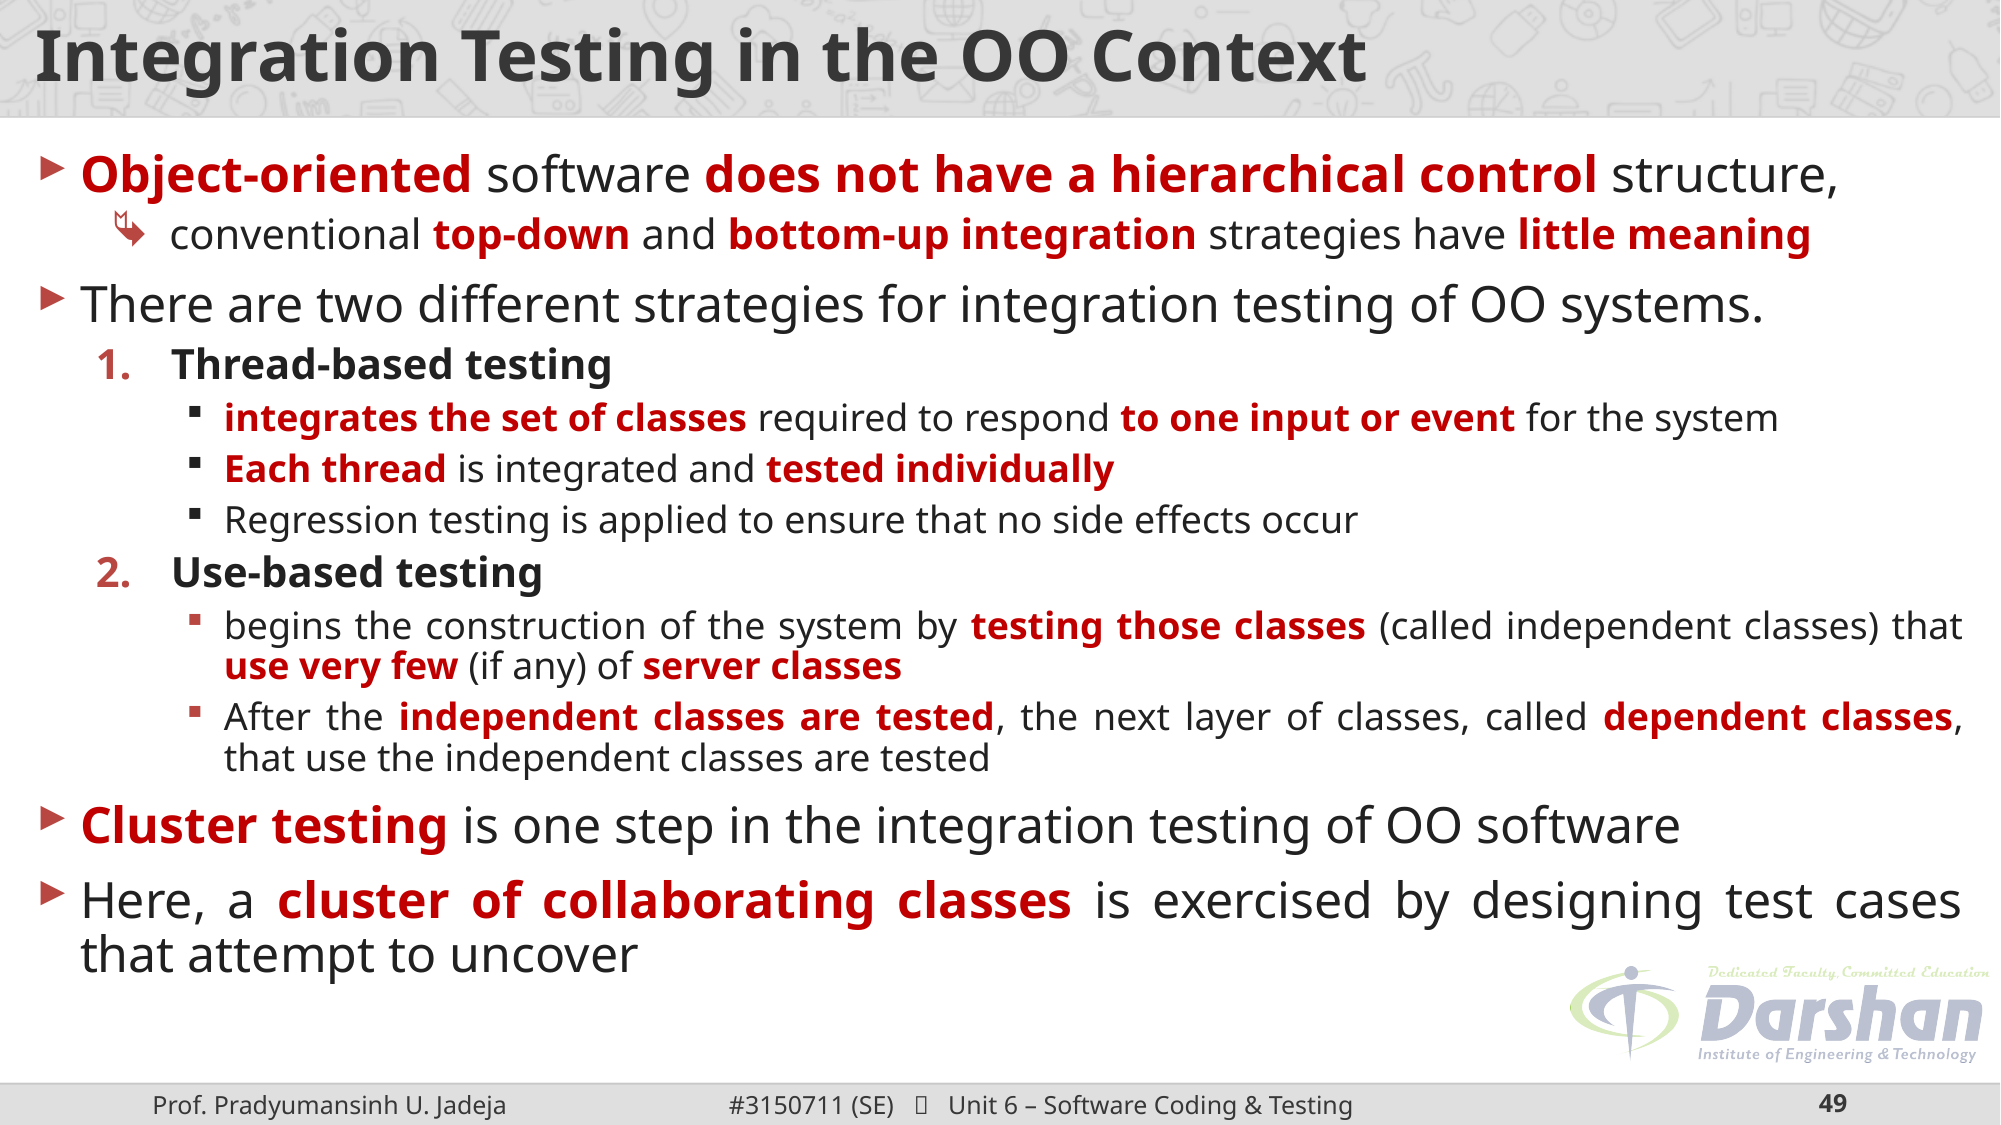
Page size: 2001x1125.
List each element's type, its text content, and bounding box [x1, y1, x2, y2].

title Integration Testing in the OO Context [0, 0, 2000, 117]
list Object-oriented software does not have a hierarchical control structure, conventional top-down and bottom-up integration strategies have little meaning There are two different strategies for integration testing of OO systems. Thread-based testing integrates the set of classes required to respond to one input or event for the system Each thread is integrated and tested individually Regression testing is applied to ensure that no side effects occur Use-based testing begins the construction of the system by testing those classes (called independent classes) that use very few (if any) of server classes After the independent classes are tested, the next layer of classes, called dependent classes, that use the independent classes are tested Cluster testing is one step in the integration testing of OO software Here, a cluster of collaborating classes is exercised by designing test cases that attempt to uncover [21, 141, 1979, 1059]
